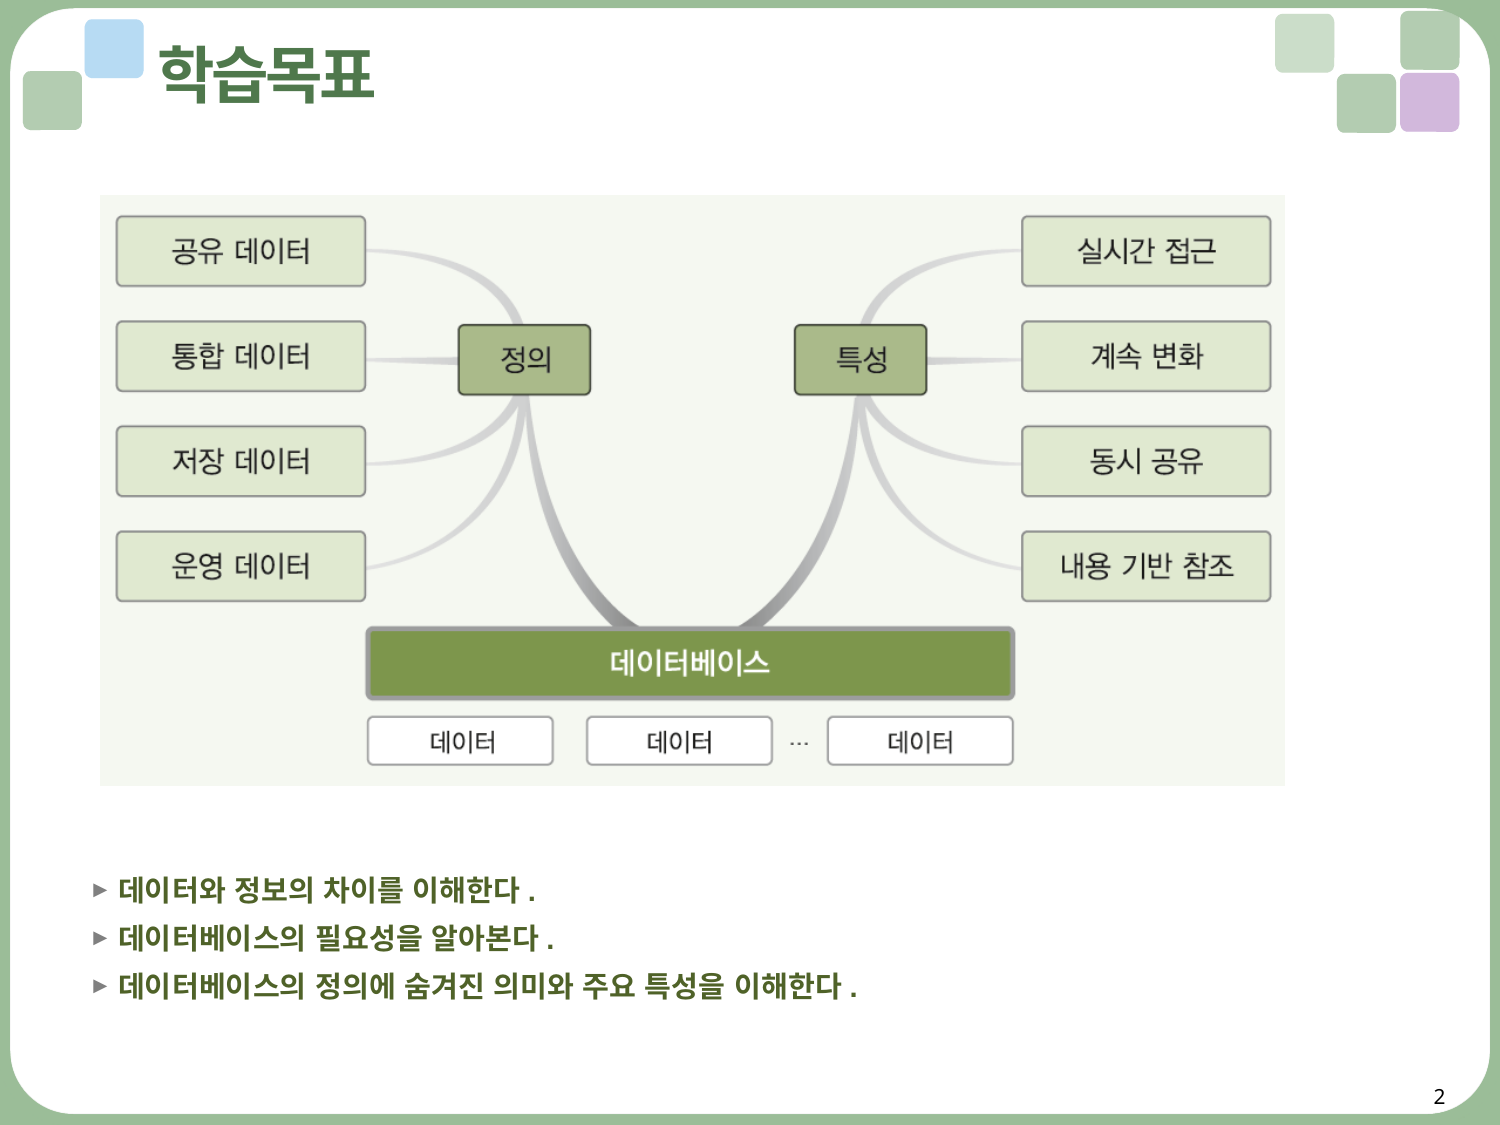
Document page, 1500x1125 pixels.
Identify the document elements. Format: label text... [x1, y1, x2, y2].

picture [0, 0, 1500, 1125]
list 데이터와 정보의 차이를 이해한다. 데이터베이스의 필요성을 알아본다. 데이터베이스의 정의에 숨겨진 의미와 주요 특성을 이해한다. [29, 857, 1459, 1083]
title 학습목표 [142, 25, 1459, 123]
